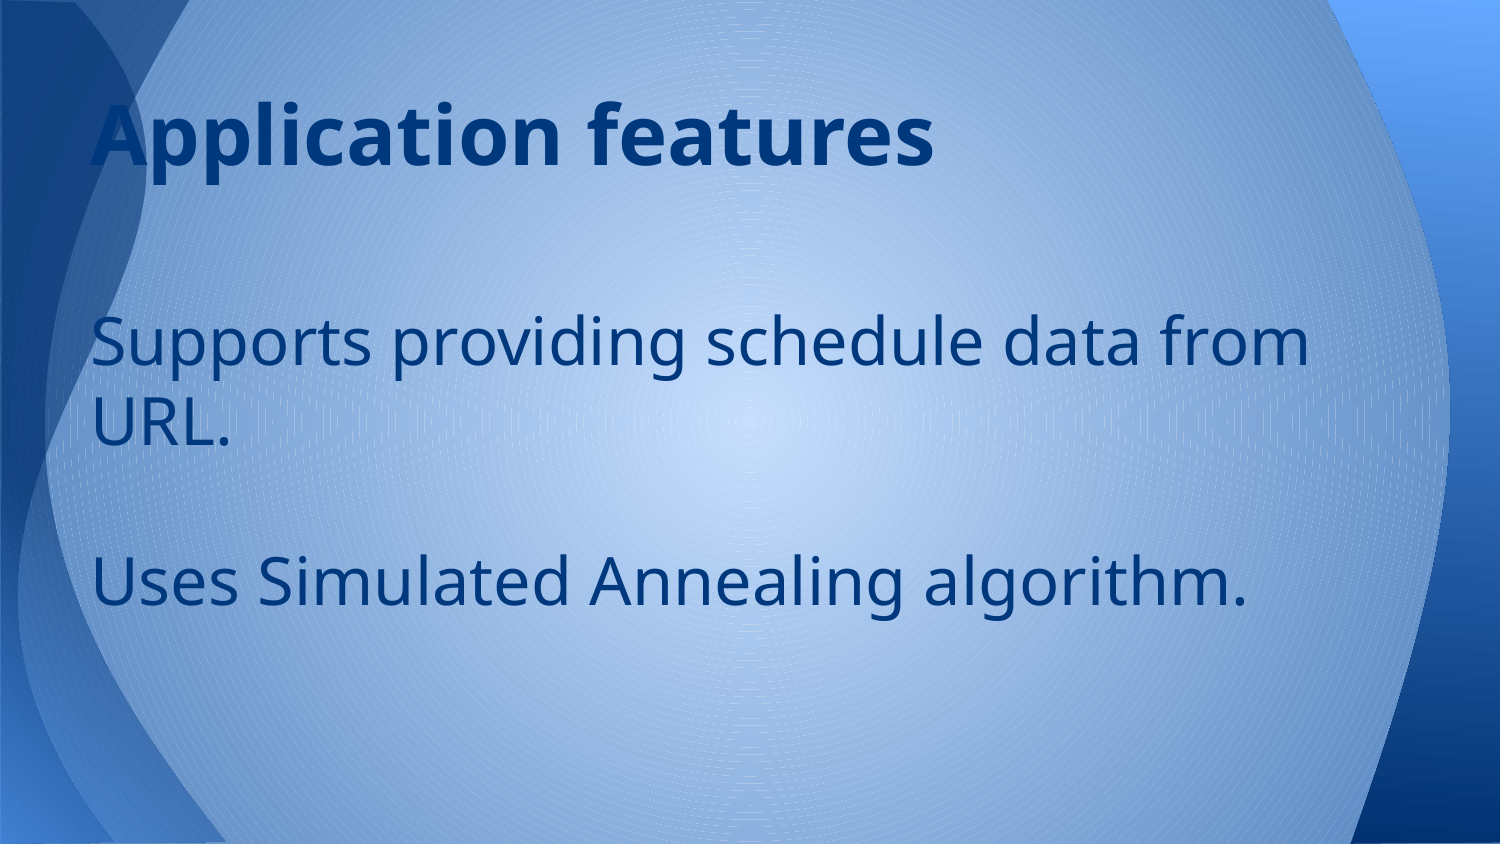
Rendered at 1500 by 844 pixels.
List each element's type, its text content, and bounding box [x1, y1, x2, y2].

list Supports providing schedule data from URL. Uses Simulated Annealing algorithm. [75, 204, 1425, 800]
title Application features [75, 33, 1425, 197]
